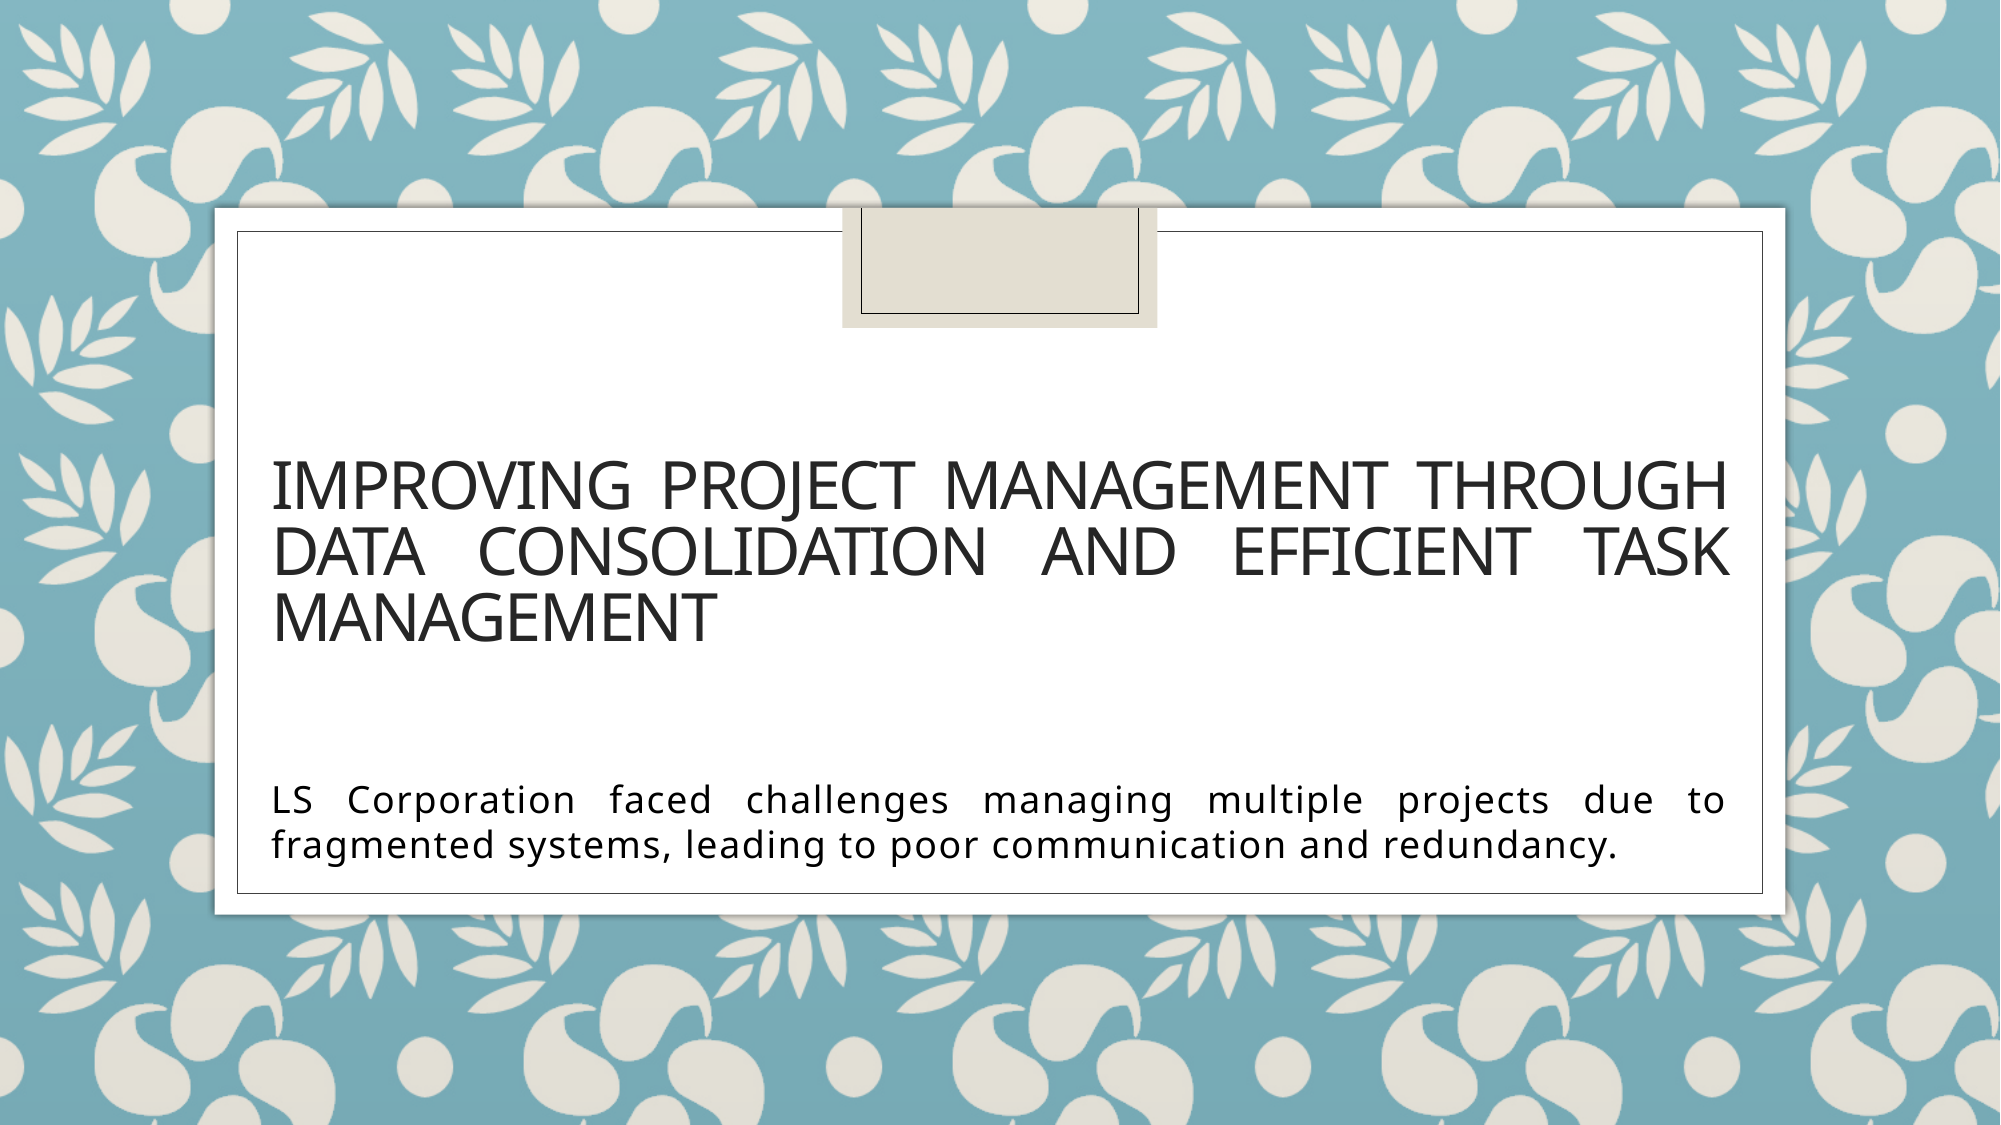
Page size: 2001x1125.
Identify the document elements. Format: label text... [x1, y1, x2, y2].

subtitle LS Corporation faced challenges managing multiple projects due to fragmented systems, leading to poor communication and redundancy. [256, 768, 1745, 1125]
title Improving Project Management through Data Consolidation and Efficient Task Management [256, 448, 1744, 663]
